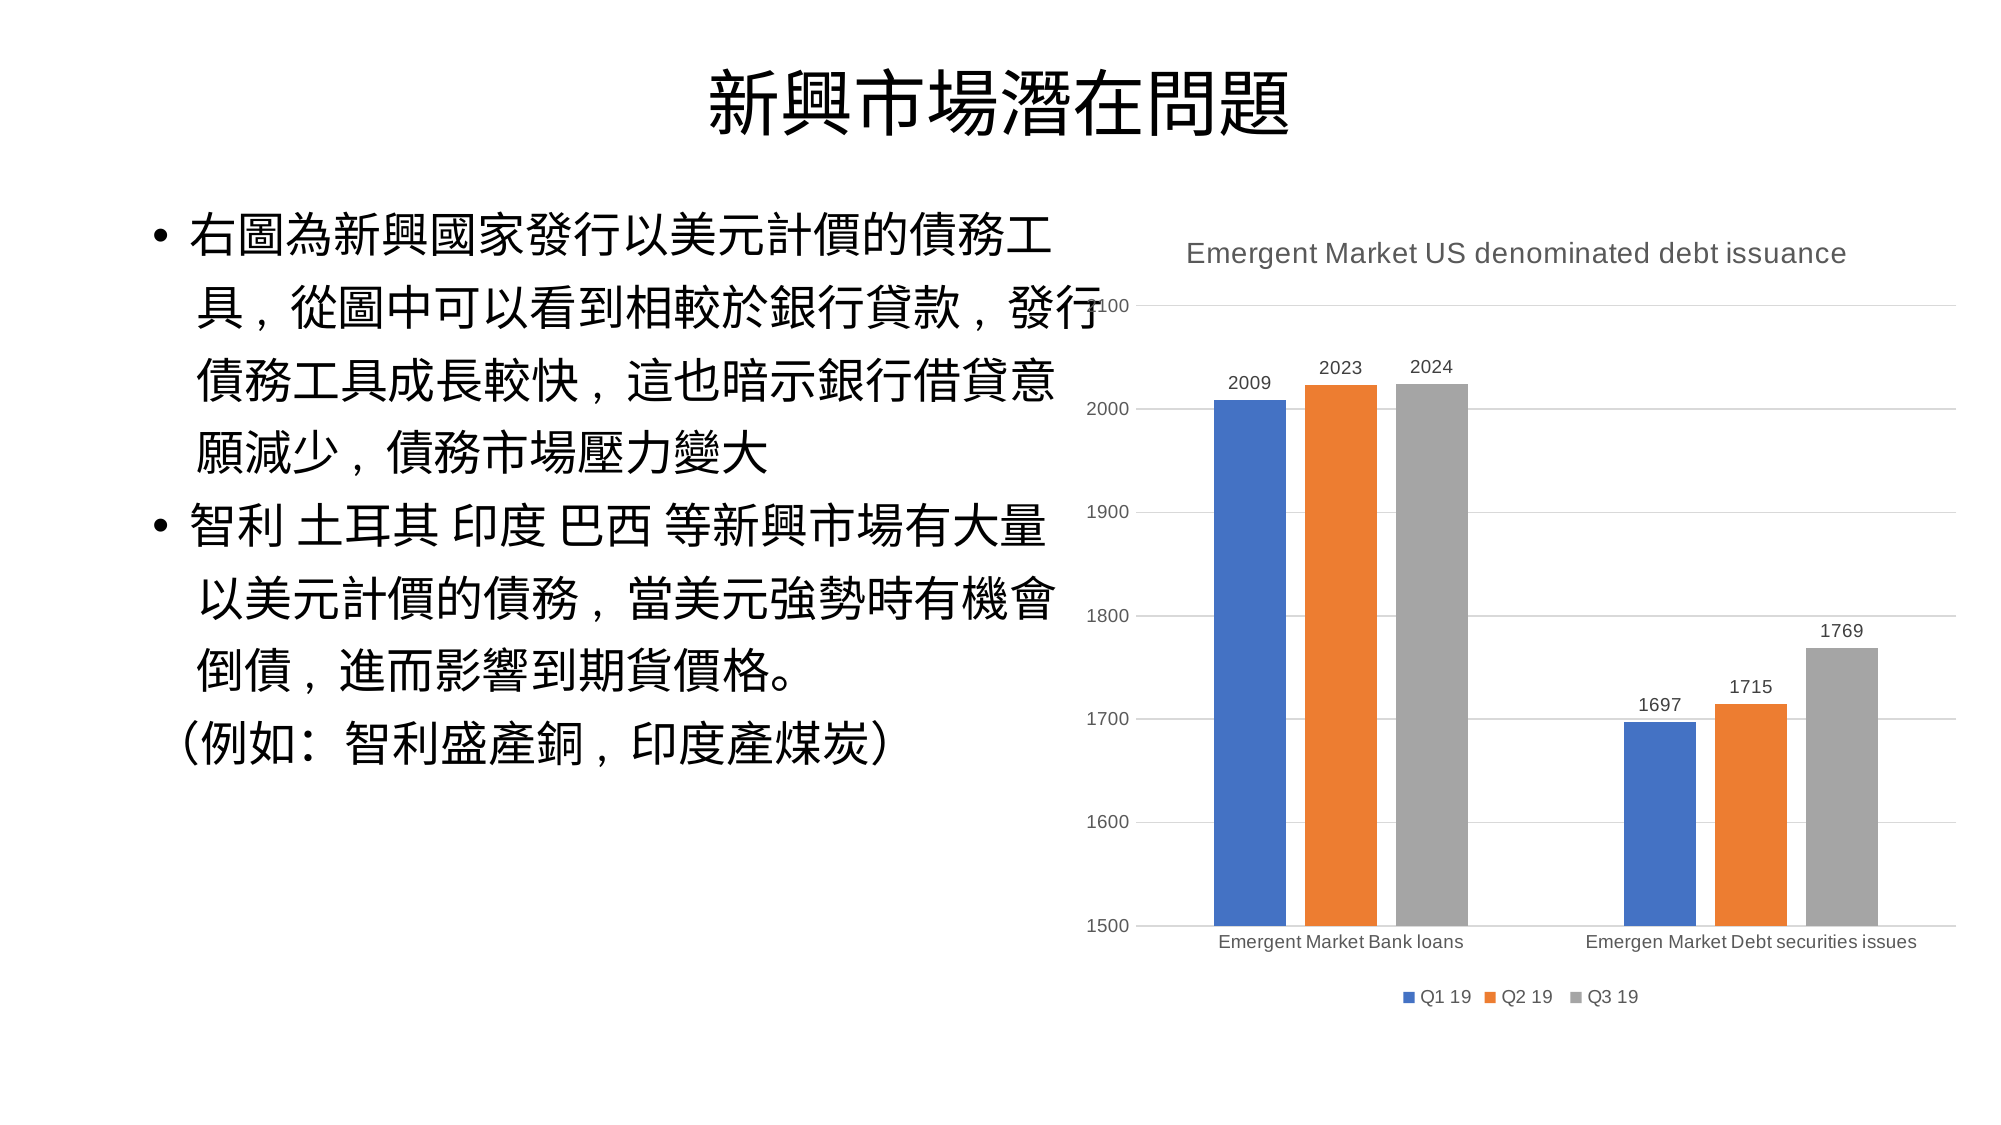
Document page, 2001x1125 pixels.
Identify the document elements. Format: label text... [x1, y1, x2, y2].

title 新興市場潛在問題 [137, 59, 1863, 154]
list 右圖為新興國家發行以美元計價的債務工 具, 從圖中可以看到相較於銀行貸款, 發行 債務工具成長較快, 這也暗示銀行借貸意 願減少, 債務市場壓力變大 智利 土耳其 印度 巴西 等新興市場有大量 以美元計價的債務, 當美元強勢時有機會 倒債, 進而影響到期貨價格。 （例如：智利盛產銅, 印度產煤炭） [137, 204, 1065, 1014]
chart [1067, 203, 1975, 1015]
